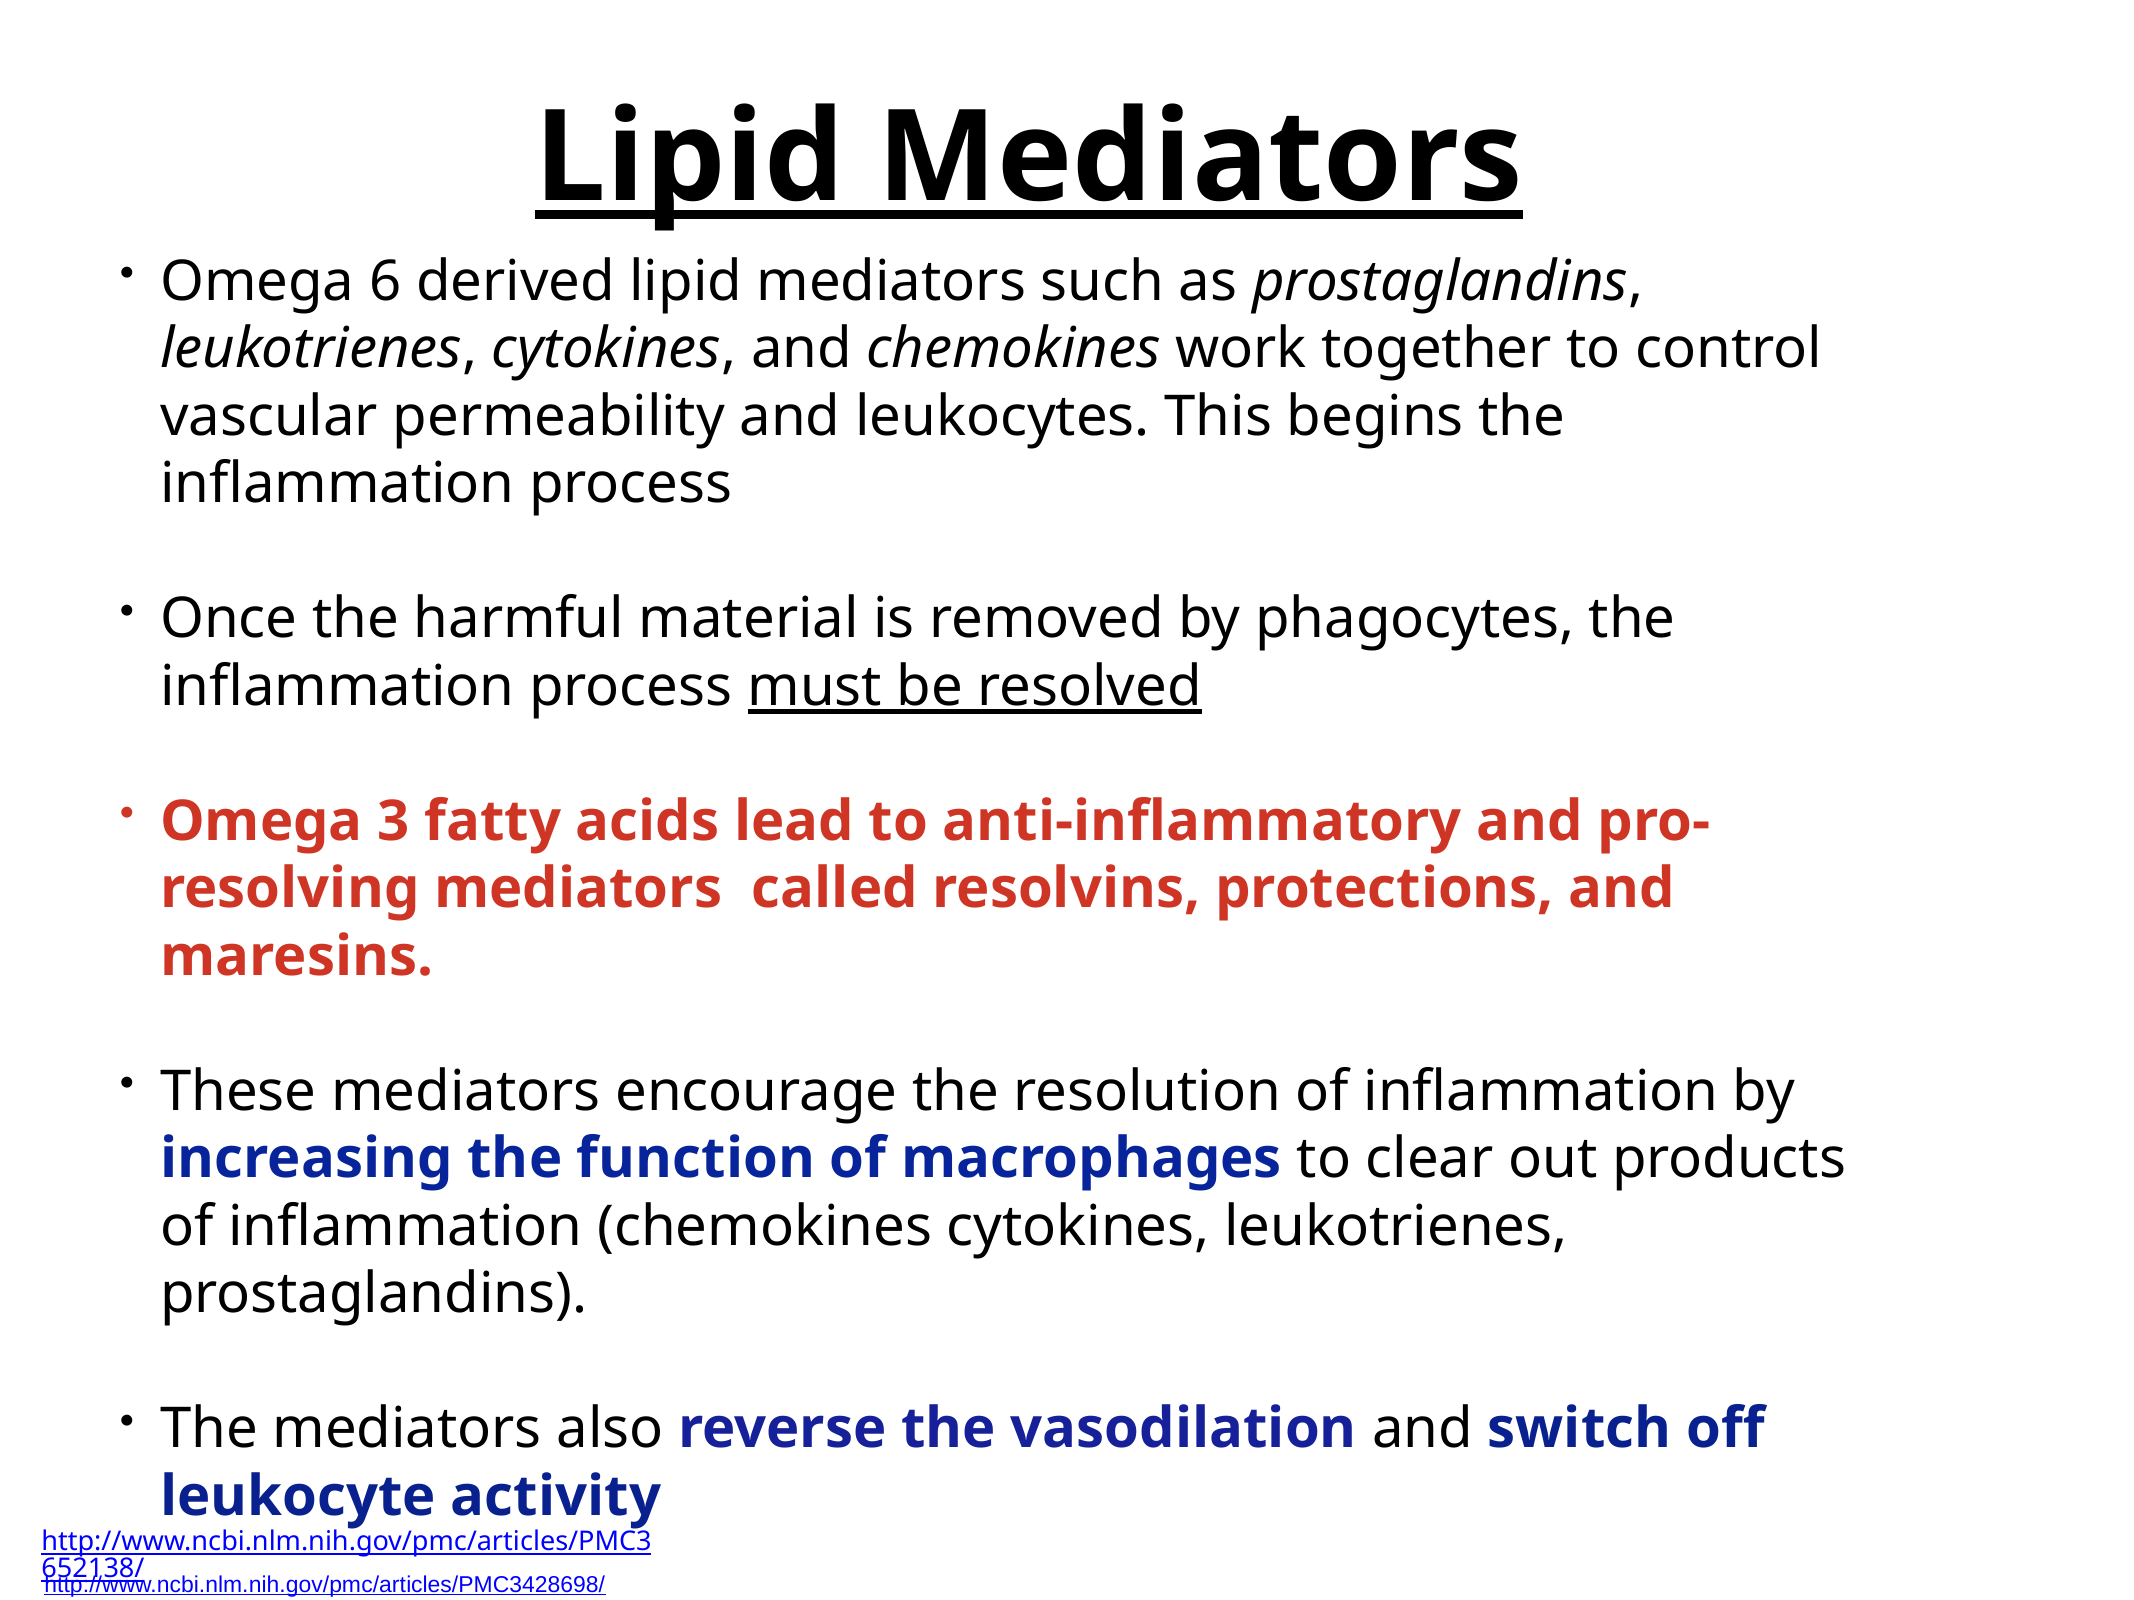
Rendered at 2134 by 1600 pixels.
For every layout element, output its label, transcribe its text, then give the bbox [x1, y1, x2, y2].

text_box Omega 6 derived lipid mediators such as prostaglandins, leukotrienes, cytokines, and chemokines work together to control vascular permeability and leukocytes. This begins the inflammation process Once the harmful material is removed by phagocytes, the inflammation process must be resolved Omega 3 fatty acids lead to anti-inflammatory and pro-resolving mediators called resolvins, protections, and maresins. These mediators encourage the resolution of inflammation by increasing the function of macrophages to clear out products of inflammation (chemokines cytokines, leukotrienes, prostaglandins). The mediators also reverse the vasodilation and switch off leukocyte activity [111, 243, 1897, 1527]
title Lipid Mediators [118, 35, 1940, 265]
text_box http://www.ncbi.nlm.nih.gov/pmc/articles/PMC3652138/ [33, 1516, 672, 1567]
text_box http://www.ncbi.nlm.nih.gov/pmc/articles/PMC3428698/ [35, 1561, 614, 1600]
